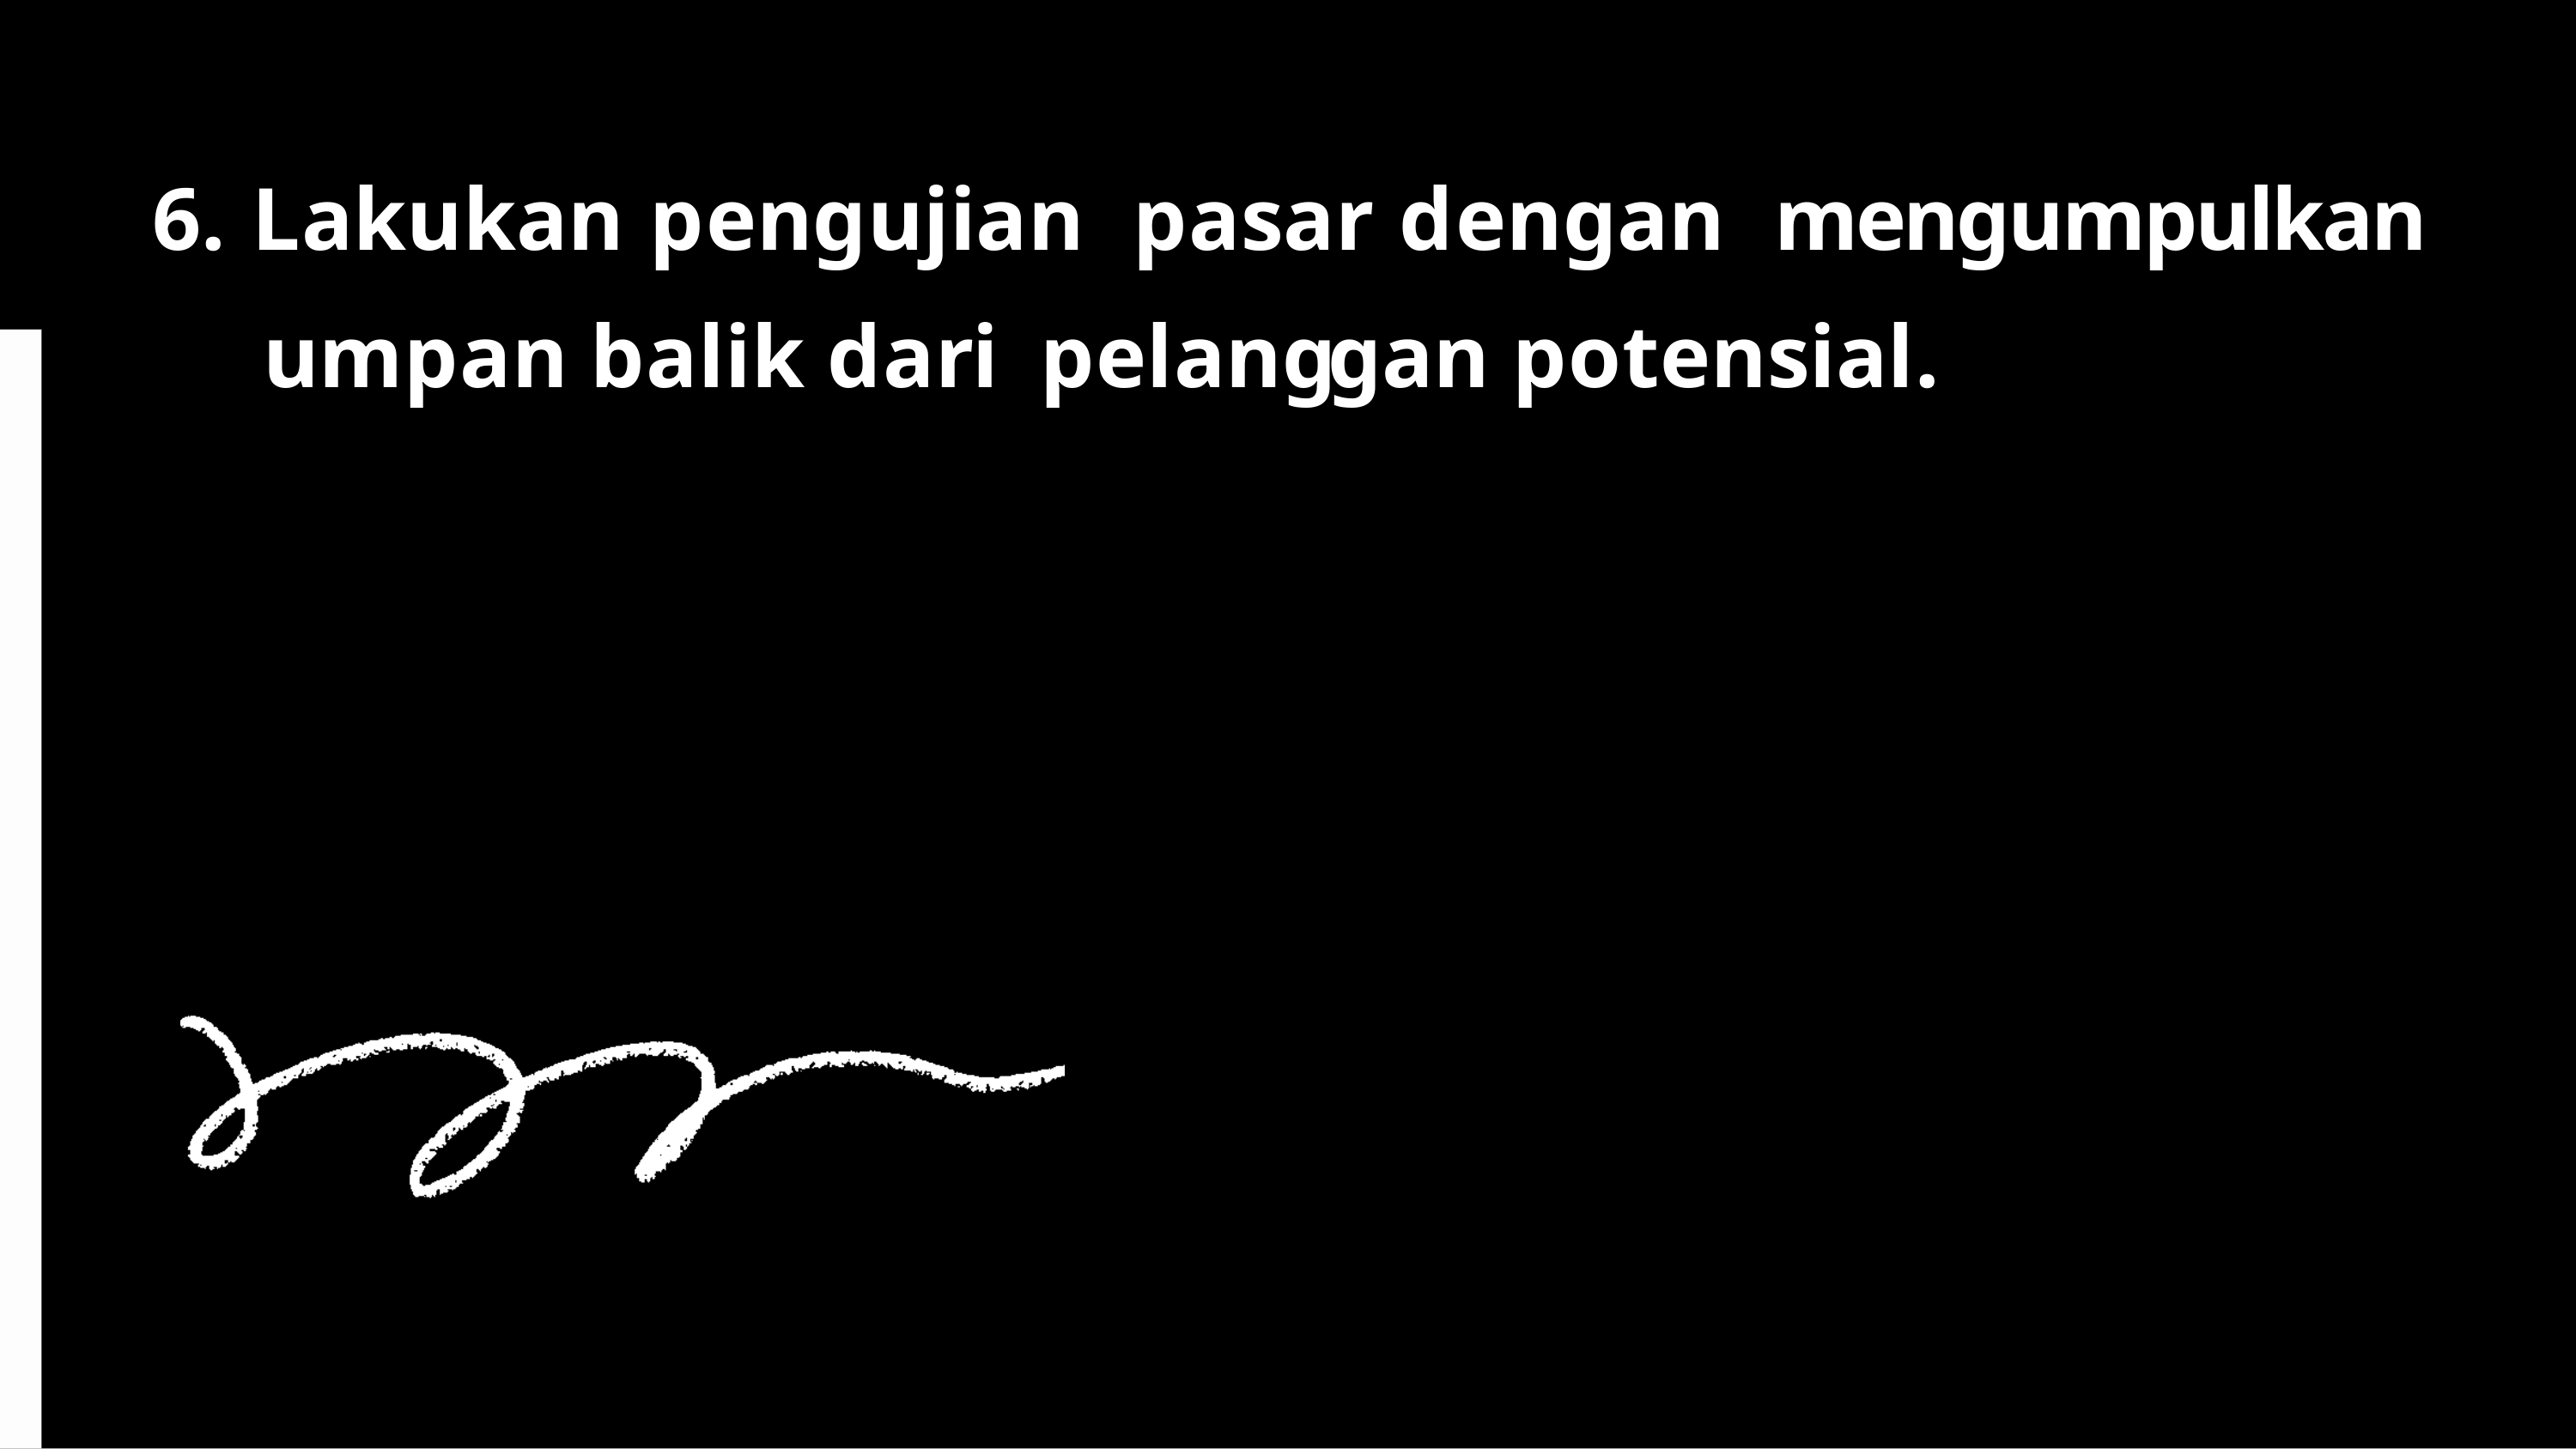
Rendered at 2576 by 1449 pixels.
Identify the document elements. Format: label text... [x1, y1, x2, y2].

picture [179, 1015, 1065, 1198]
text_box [0, 0, 42, 1449]
text_box 6. Lakukan pengujian pasar dengan mengumpulkan umpan balik dari pelanggan potensial. [149, 108, 2451, 405]
